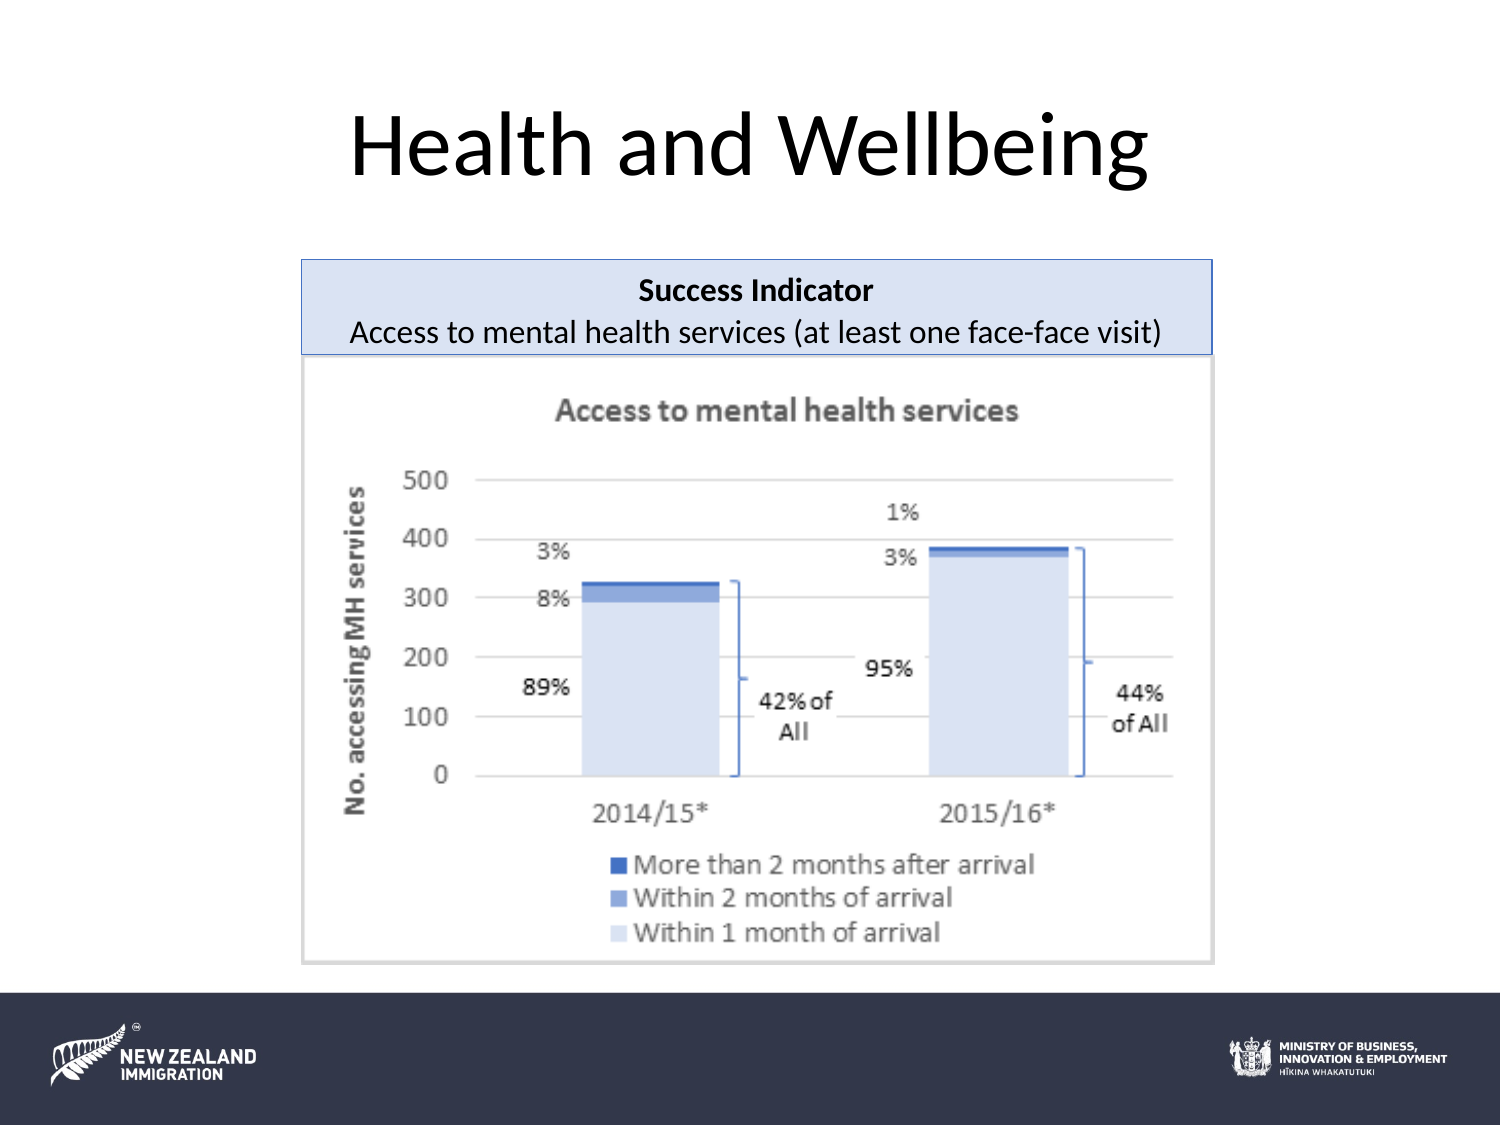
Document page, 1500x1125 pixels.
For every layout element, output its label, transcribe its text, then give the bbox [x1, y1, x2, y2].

title Health and Wellbeing [75, 45, 1425, 233]
text_box Success Indicator Access to mental health services (at least one face-face visit) [301, 259, 1212, 354]
picture [0, 0, 1500, 1125]
